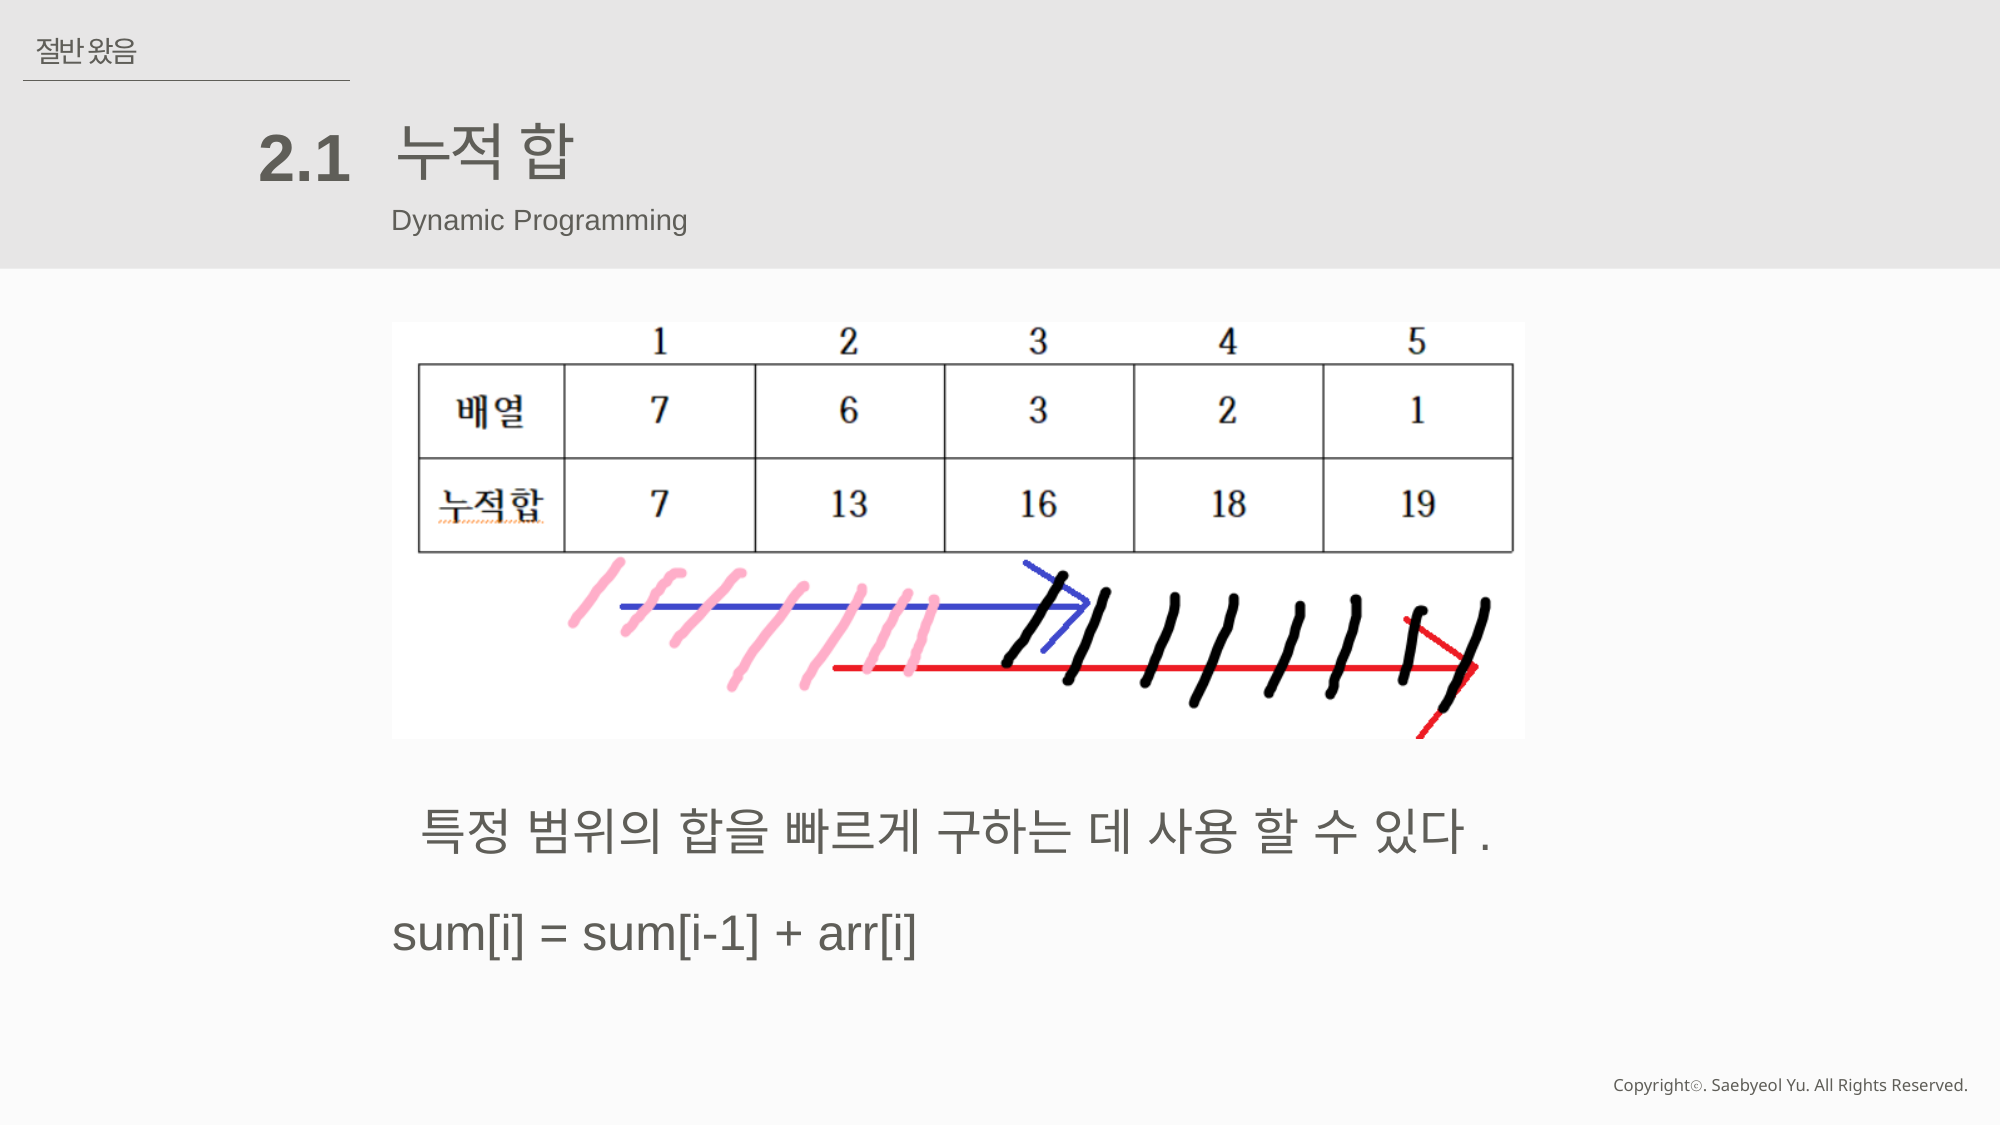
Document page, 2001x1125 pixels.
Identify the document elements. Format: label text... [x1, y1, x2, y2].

text_box Dynamic Programming [376, 193, 704, 244]
text_box 2.1 [243, 106, 366, 202]
picture [392, 322, 1525, 740]
text_box 특정 범위의 합을 빠르게 구하는 데 사용 할 수 있다. [405, 792, 1508, 868]
text_box sum[i] = sum[i-1] + arr[i] [377, 893, 934, 969]
text_box 절반 왔음 [20, 25, 154, 76]
text_box [0, 0, 2000, 270]
text_box 누적 합 [380, 105, 591, 193]
